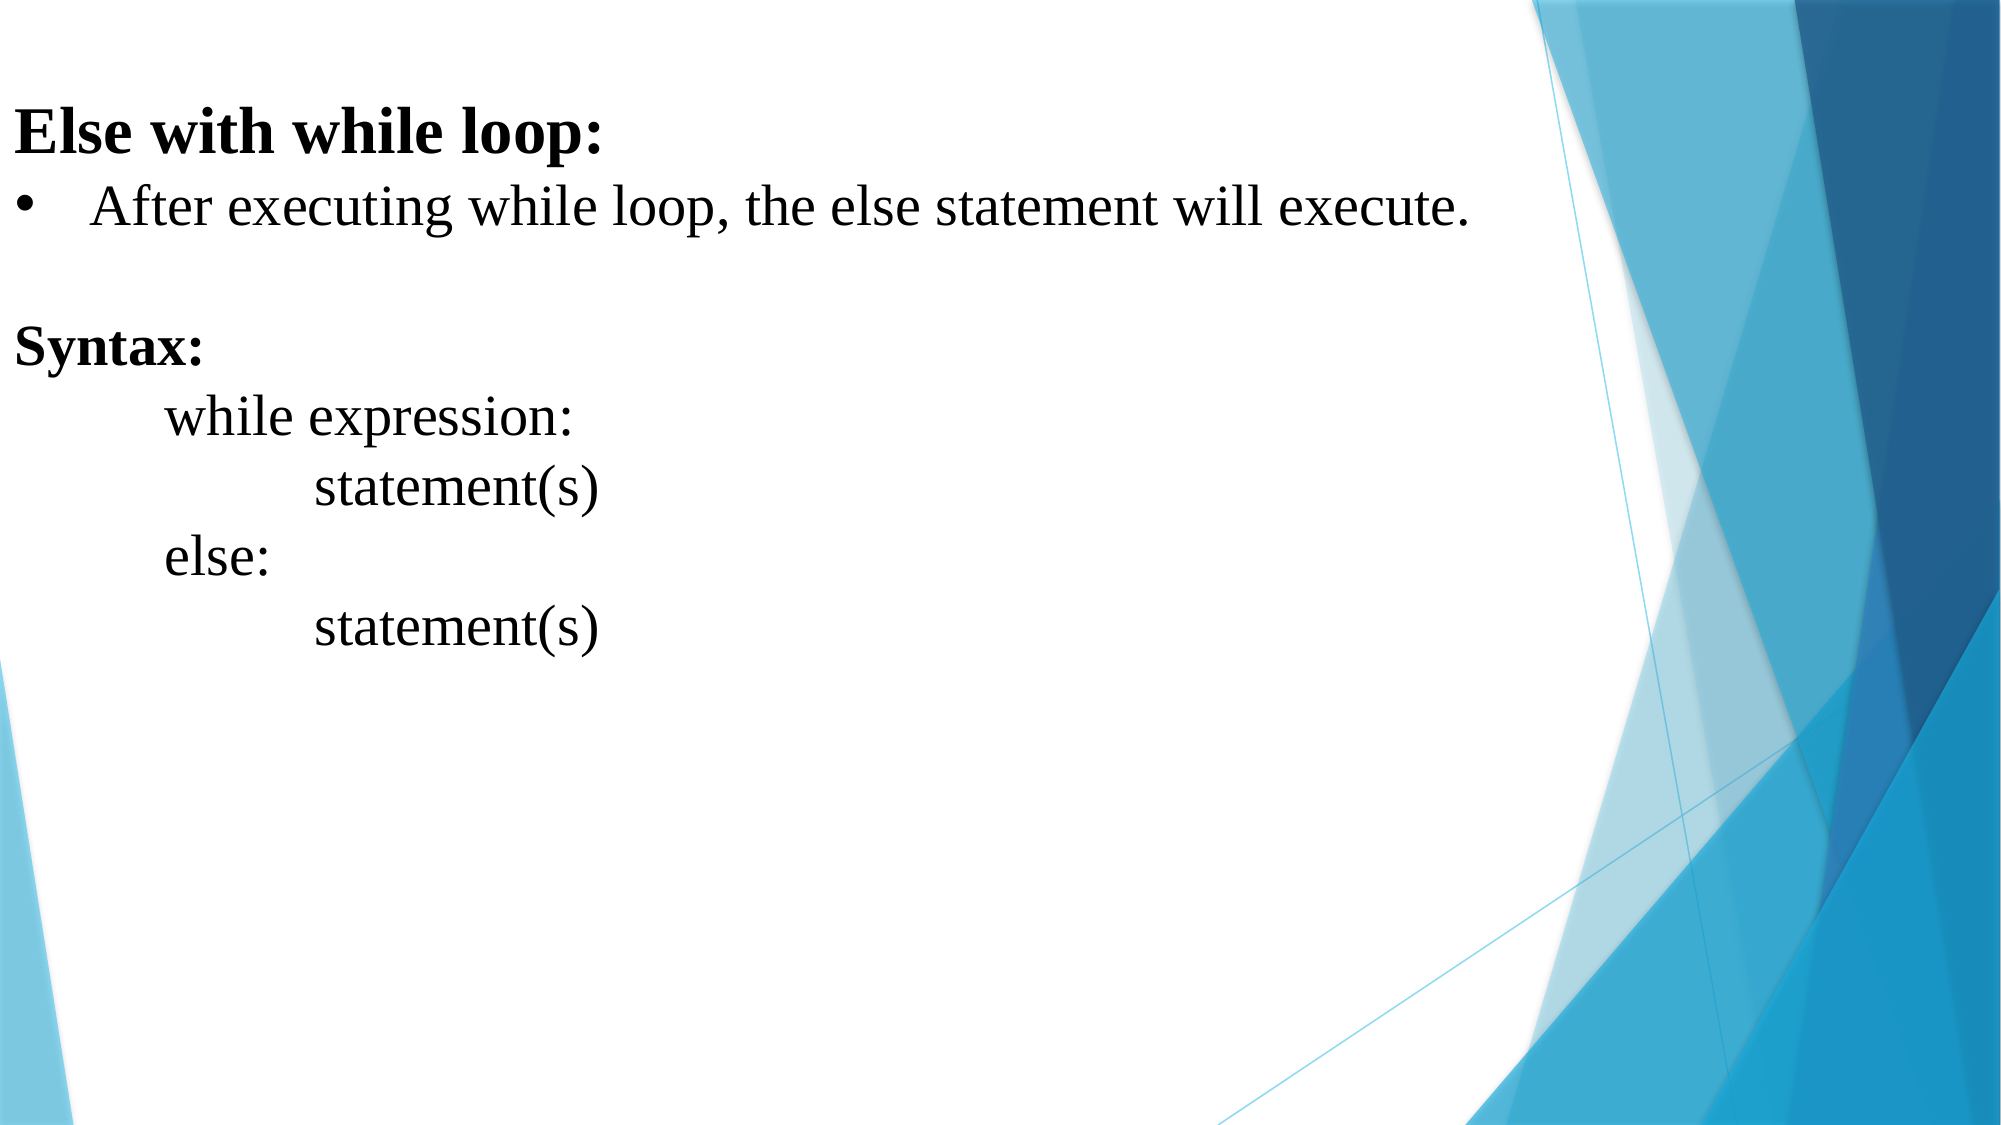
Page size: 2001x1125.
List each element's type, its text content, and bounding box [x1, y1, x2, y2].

text_box Else with while loop: After executing while loop, the else statement will execute. Syntax: while expression: statement(s) else: statement(s) [0, 0, 2000, 805]
